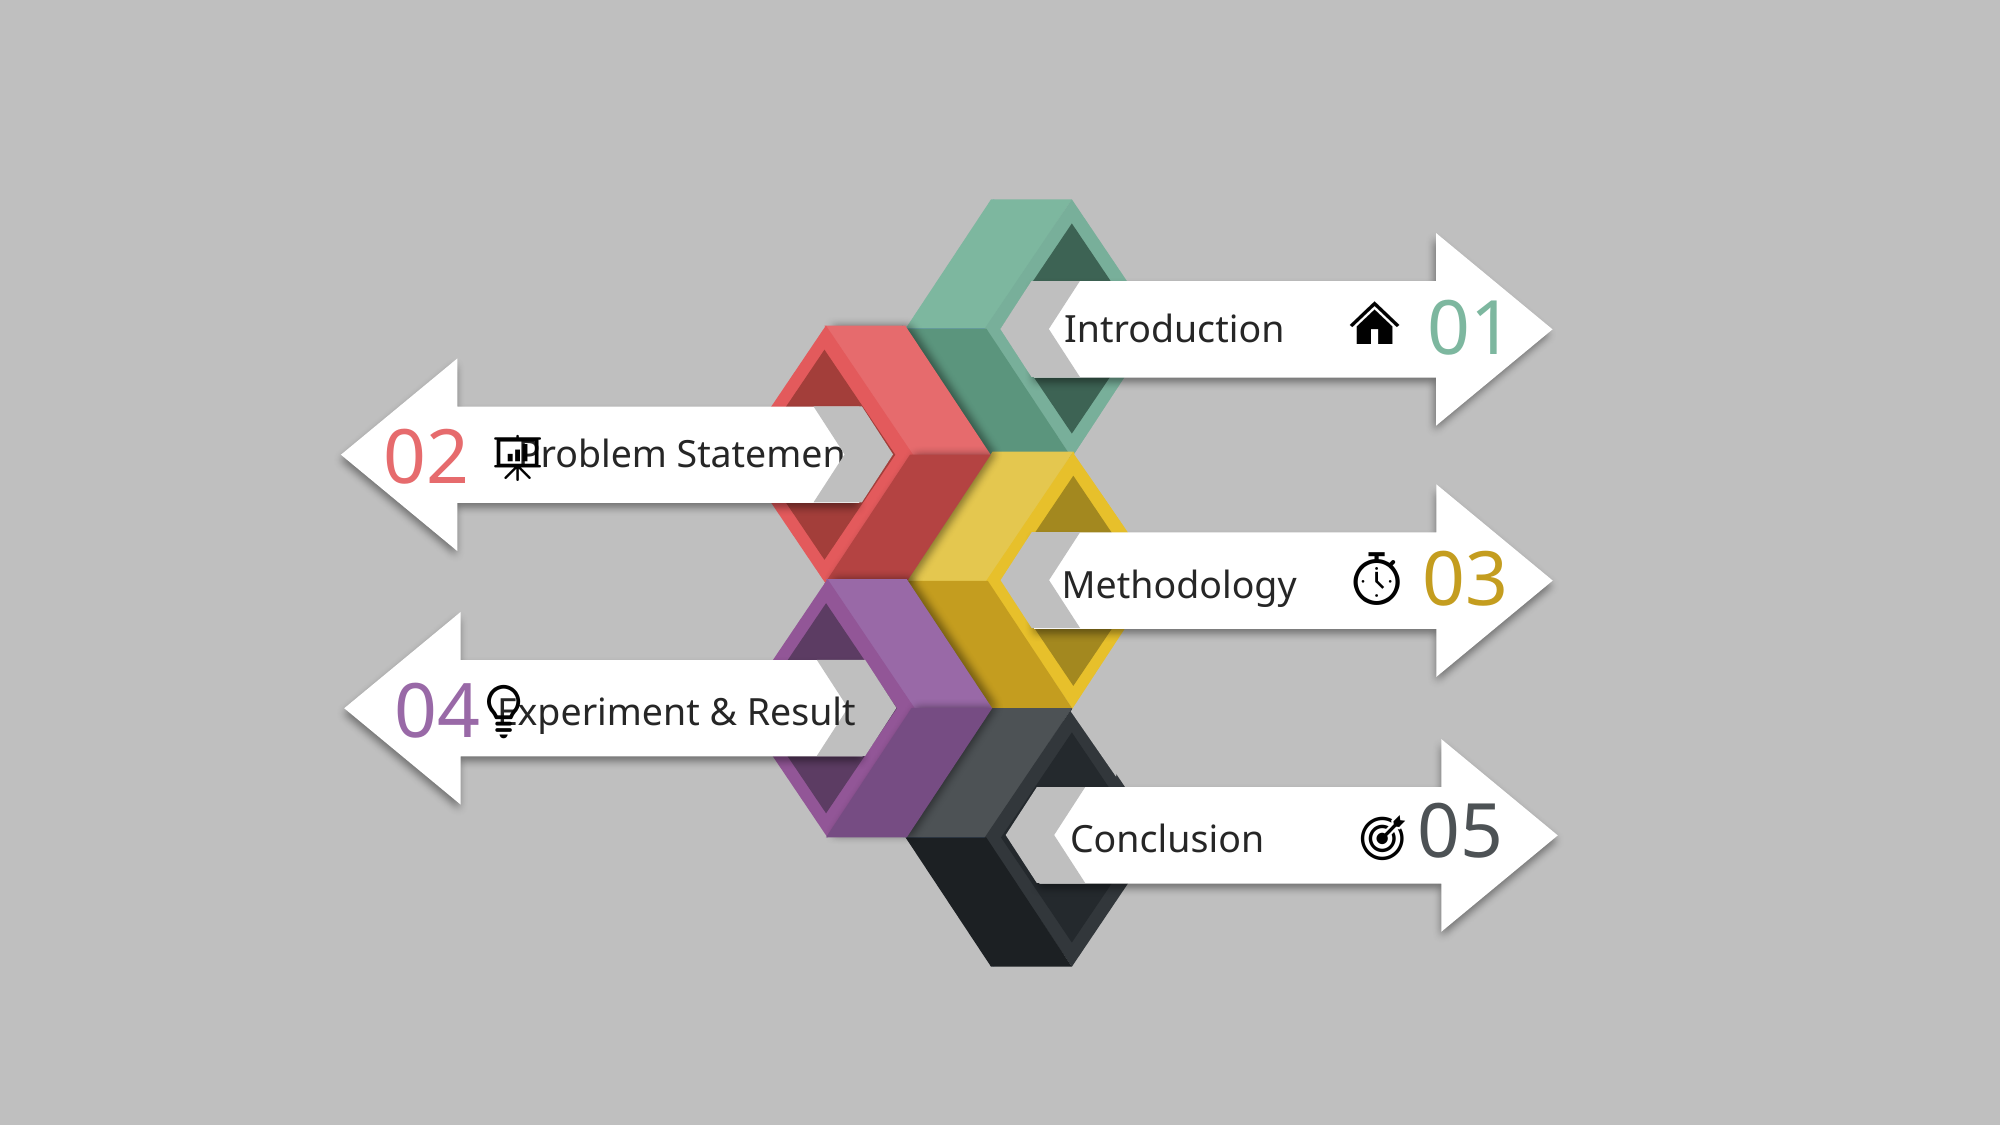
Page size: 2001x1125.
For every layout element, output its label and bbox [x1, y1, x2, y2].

picture [487, 428, 546, 487]
text_box [905, 708, 1159, 967]
text_box [1000, 484, 1553, 677]
text_box [740, 579, 993, 838]
picture [473, 681, 534, 742]
picture [1346, 294, 1403, 351]
picture [1344, 546, 1409, 611]
text_box [991, 451, 1161, 711]
text_box [1005, 739, 1558, 932]
text_box [905, 199, 1159, 451]
text_box [341, 358, 894, 552]
text_box [738, 325, 991, 584]
text_box [344, 611, 897, 805]
picture [1356, 810, 1410, 865]
text_box [1000, 232, 1553, 426]
